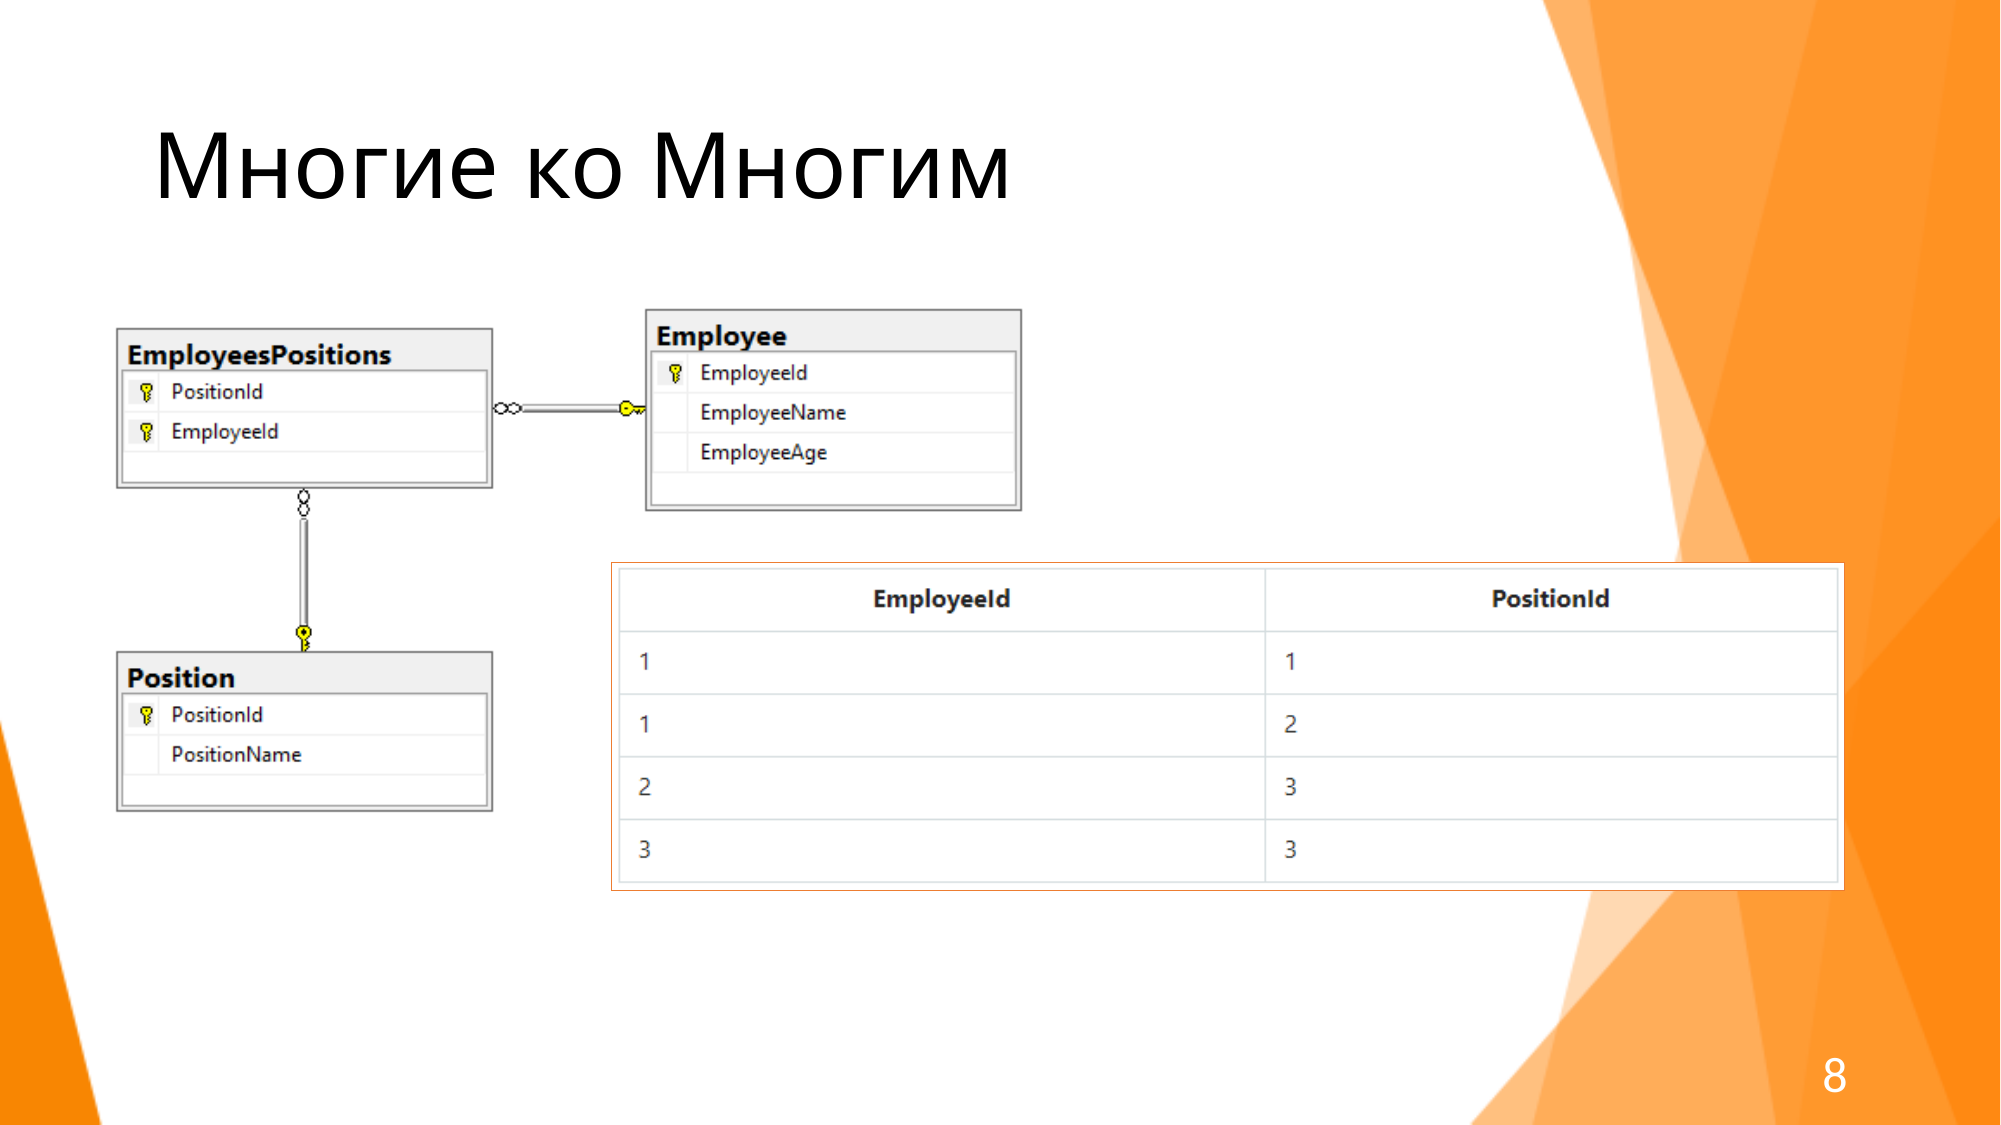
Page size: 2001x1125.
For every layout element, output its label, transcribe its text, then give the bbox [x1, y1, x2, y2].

picture [0, 0, 2001, 1125]
title Многие ко Многим [137, 59, 1863, 278]
slide_number 8 [1412, 1042, 1863, 1103]
